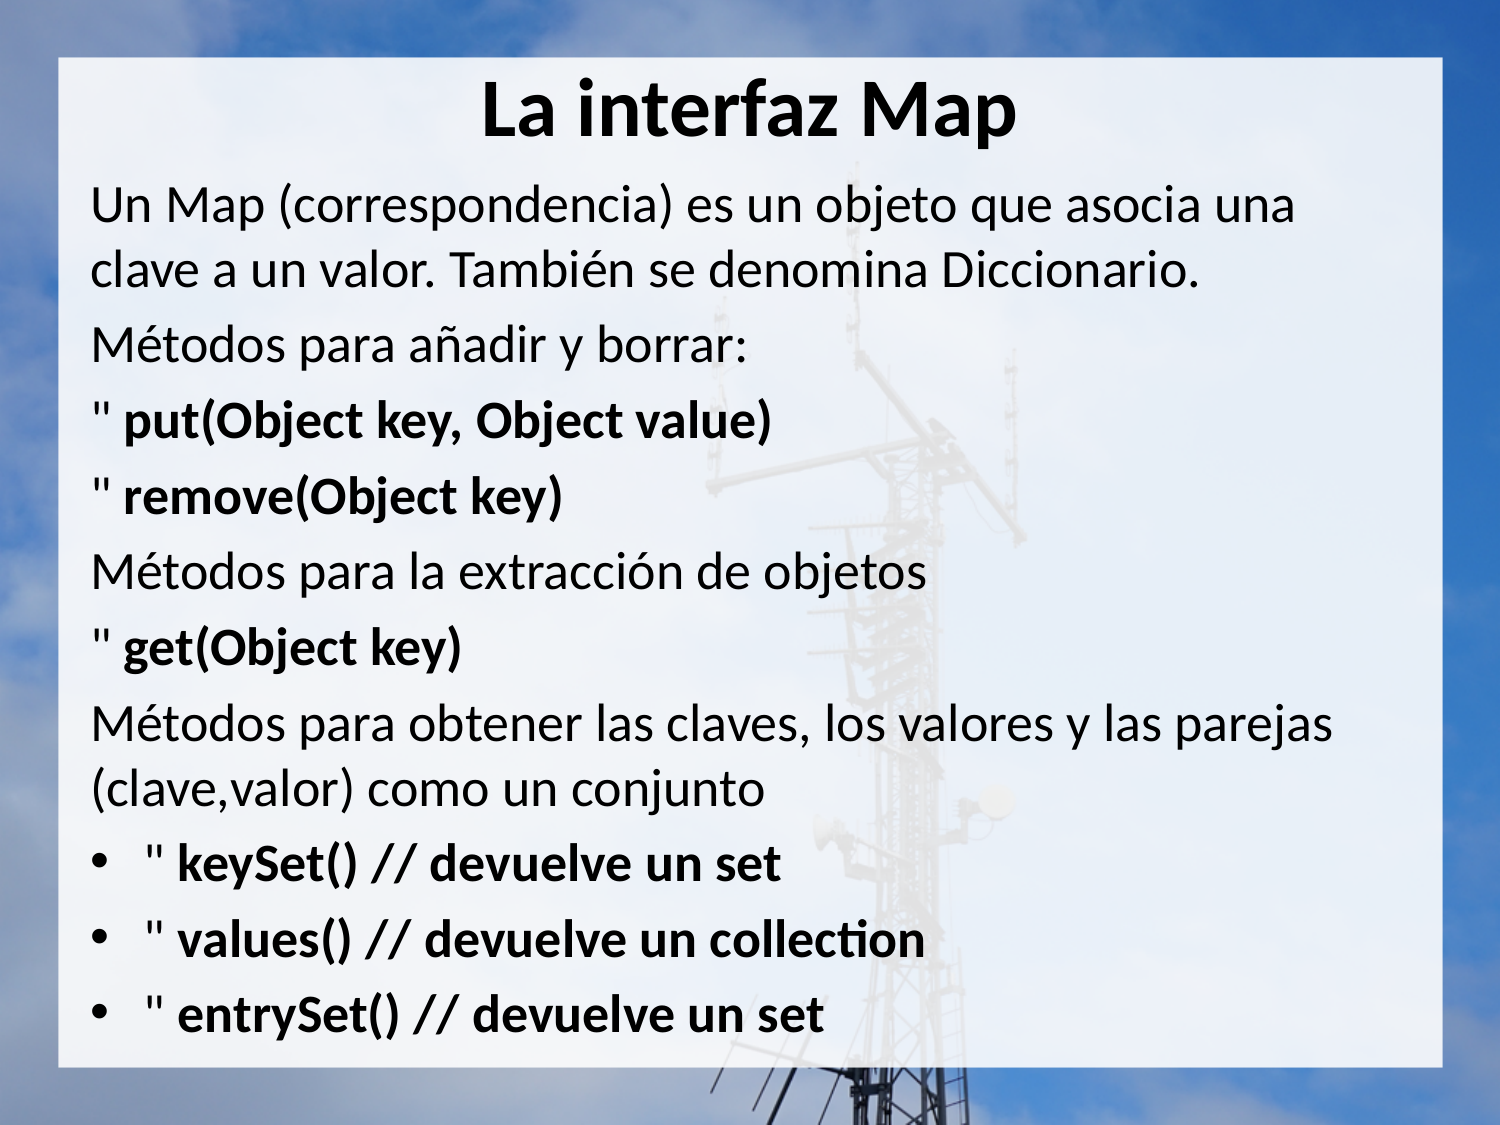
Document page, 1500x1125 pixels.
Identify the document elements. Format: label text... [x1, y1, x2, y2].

list Un Map (correspondencia) es un objeto que asocia una clave a un valor. También se denomina Diccionario. Métodos para añadir y borrar: " put(Object key, Object value) " remove(Object key) Métodos para la extracción de objetos " get(Object key) Métodos para obtener las claves, los valores y las parejas (clave,valor) como un conjunto " keySet() // devuelve un set " values() // devuelve un collection " entrySet() // devuelve un set [75, 160, 1425, 1059]
picture [0, 0, 1500, 1125]
title La interfaz Map [75, 45, 1425, 160]
